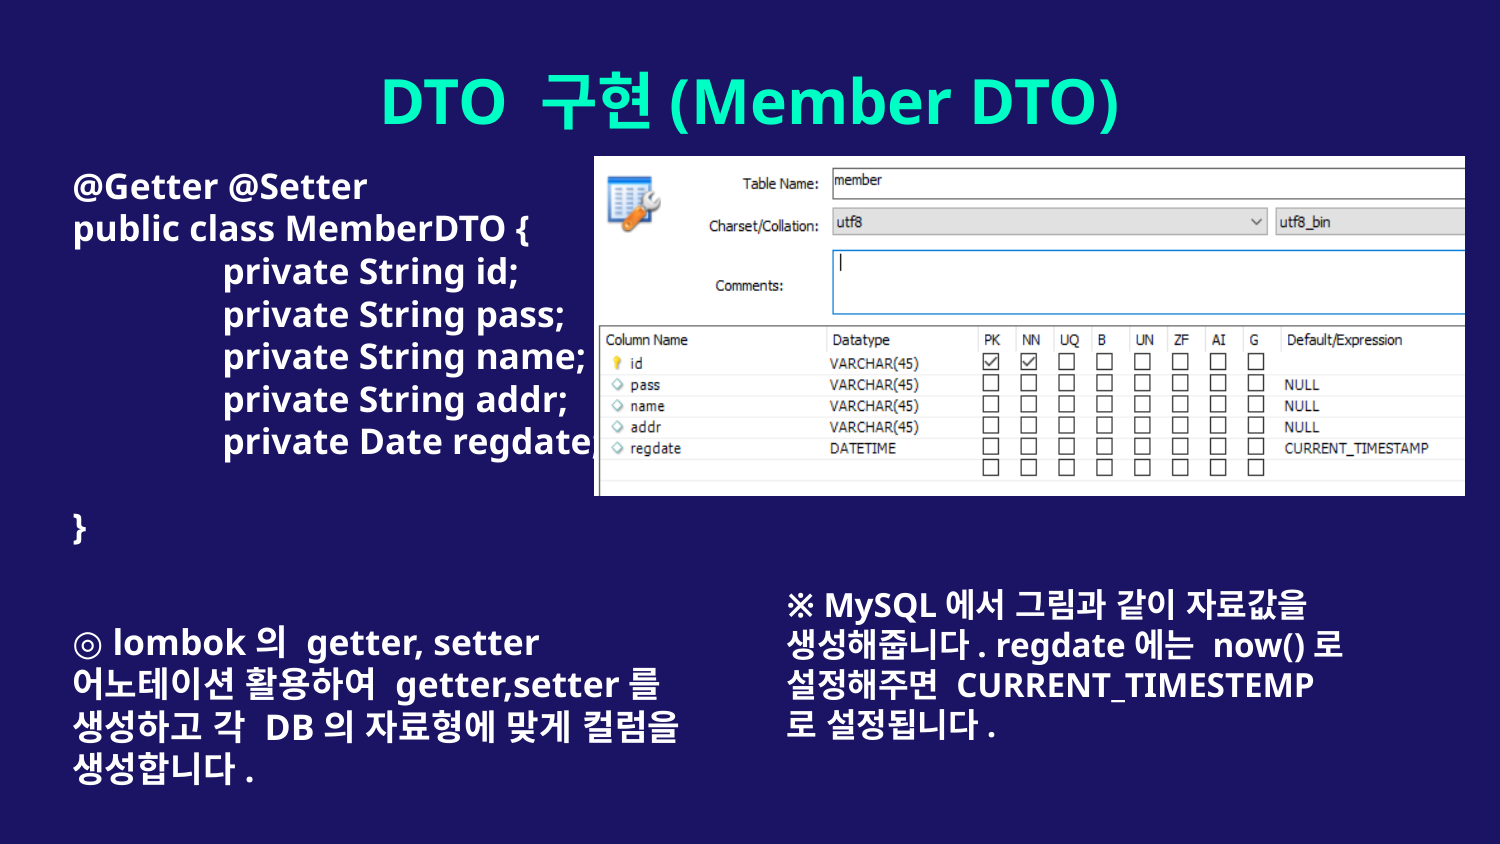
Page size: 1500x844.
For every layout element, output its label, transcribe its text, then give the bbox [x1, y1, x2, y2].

text_box ◎ lombok의 getter, setter 어노테이션 활용하여 getter,setter를 생성하고 각 DB의 자료형에 맞게 컬럼을 생성합니다. [57, 612, 730, 798]
picture [594, 156, 1466, 496]
title DTO 구현(Member DTO) [209, 46, 1291, 156]
text_box @Getter @Setter public class MemberDTO { private String id; private String pass; private String name; private String addr; private Date regdate; } [57, 156, 1487, 554]
text_box ※ MySQL에서 그림과 같이 자료값을 생성해줍니다. regdate에는 now()로 설정해주면 CURRENT_TIMESTEMP로 설정됩니다. [771, 577, 1365, 752]
